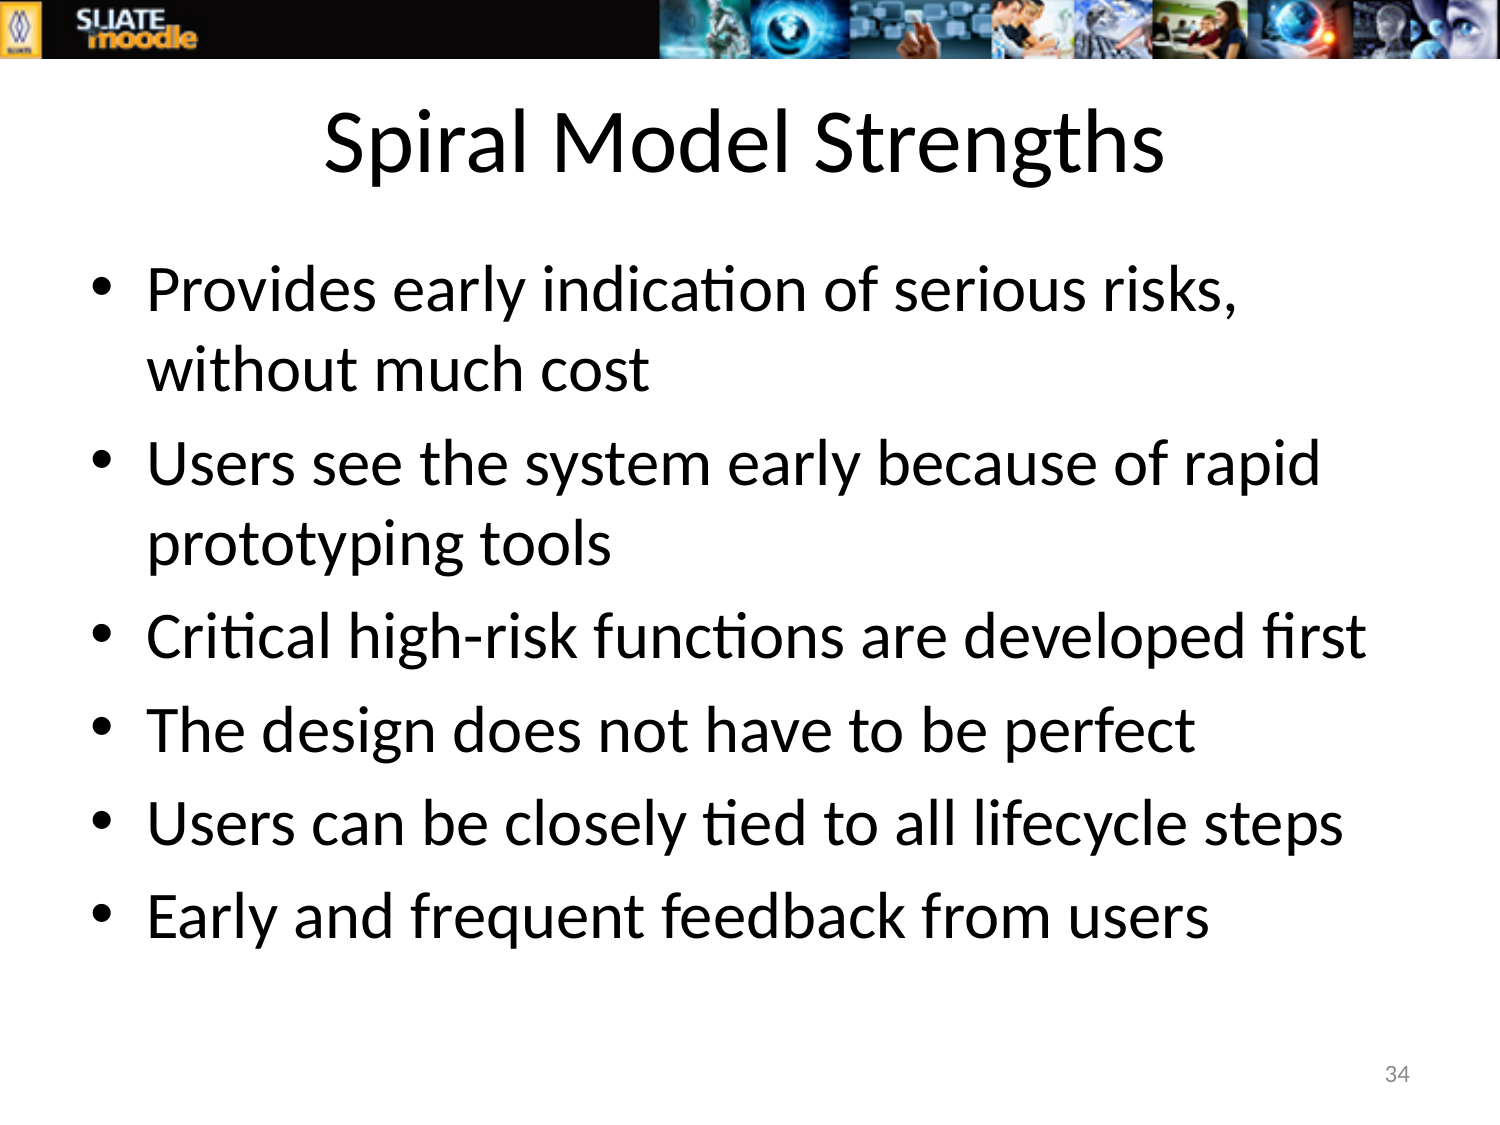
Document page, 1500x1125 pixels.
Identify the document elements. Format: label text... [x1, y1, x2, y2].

picture [0, 0, 1500, 59]
slide_number 34 [1074, 1042, 1425, 1103]
title Spiral Model Strengths [75, 50, 1418, 223]
list Provides early indication of serious risks, without much cost Users see the system early because of rapid prototyping tools Critical high-risk functions are developed first The design does not have to be perfect Users can be closely tied to all lifecycle steps Early and frequent feedback from users [75, 237, 1418, 1013]
